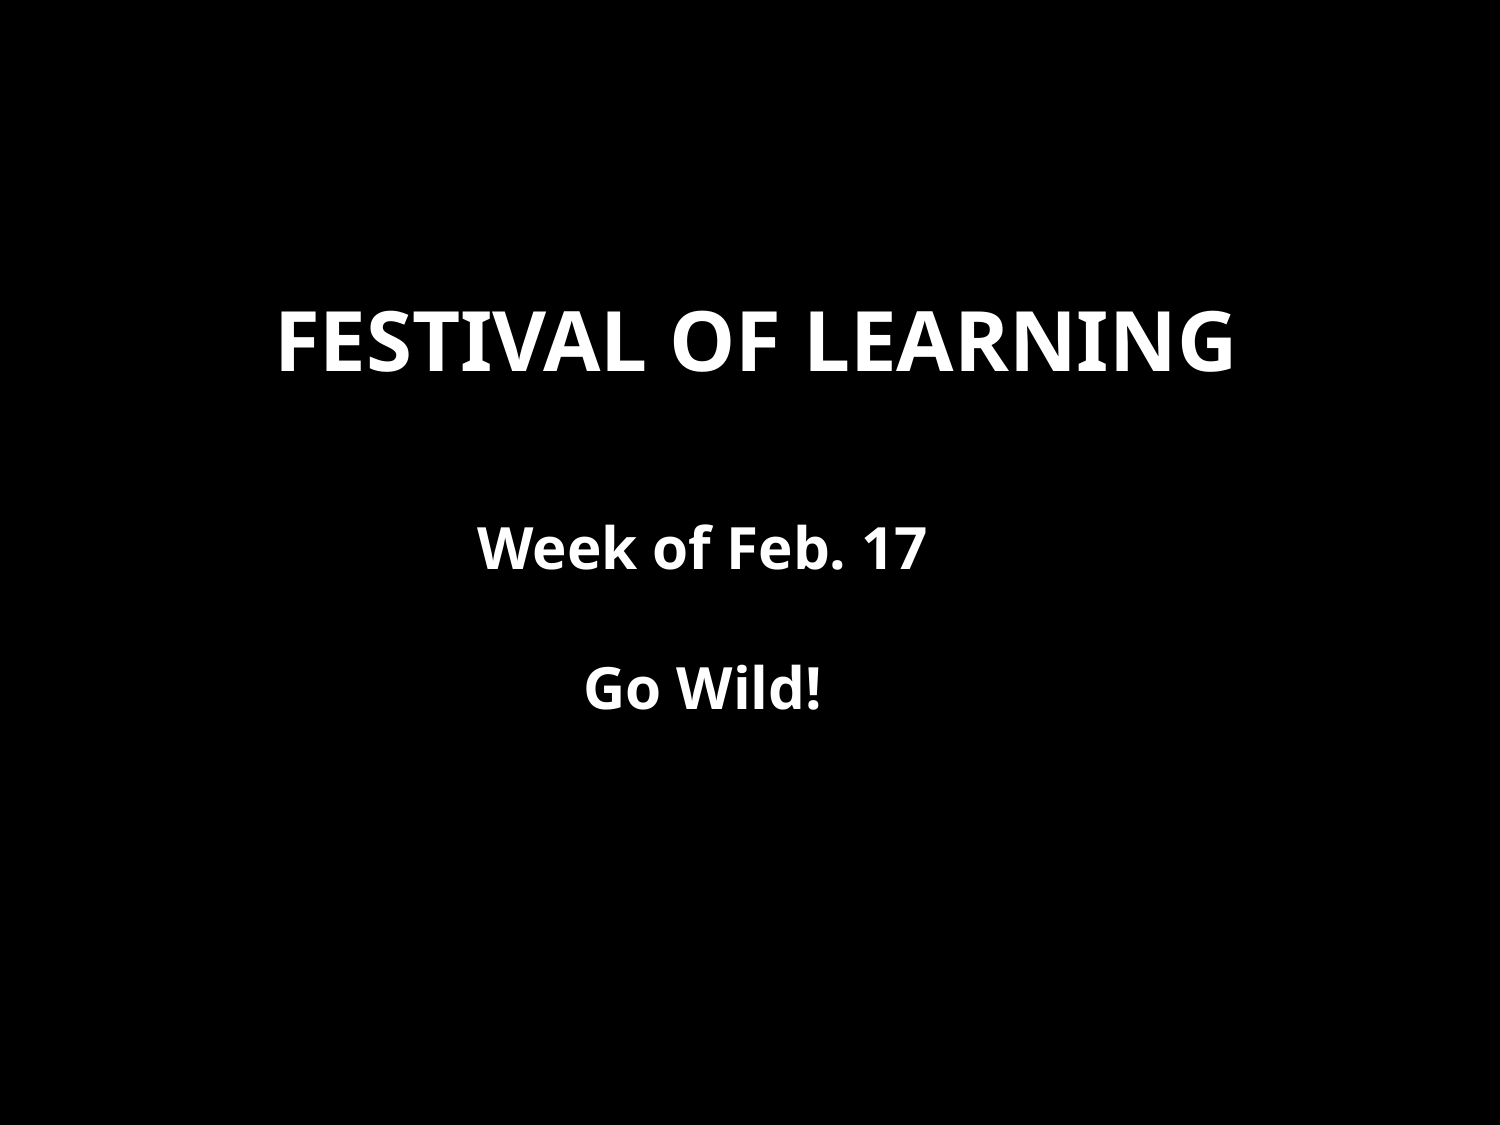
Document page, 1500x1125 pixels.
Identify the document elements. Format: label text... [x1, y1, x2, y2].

title Festival of learning [118, 280, 1394, 504]
text_box Week of Feb. 17 Go Wild! [462, 503, 944, 729]
